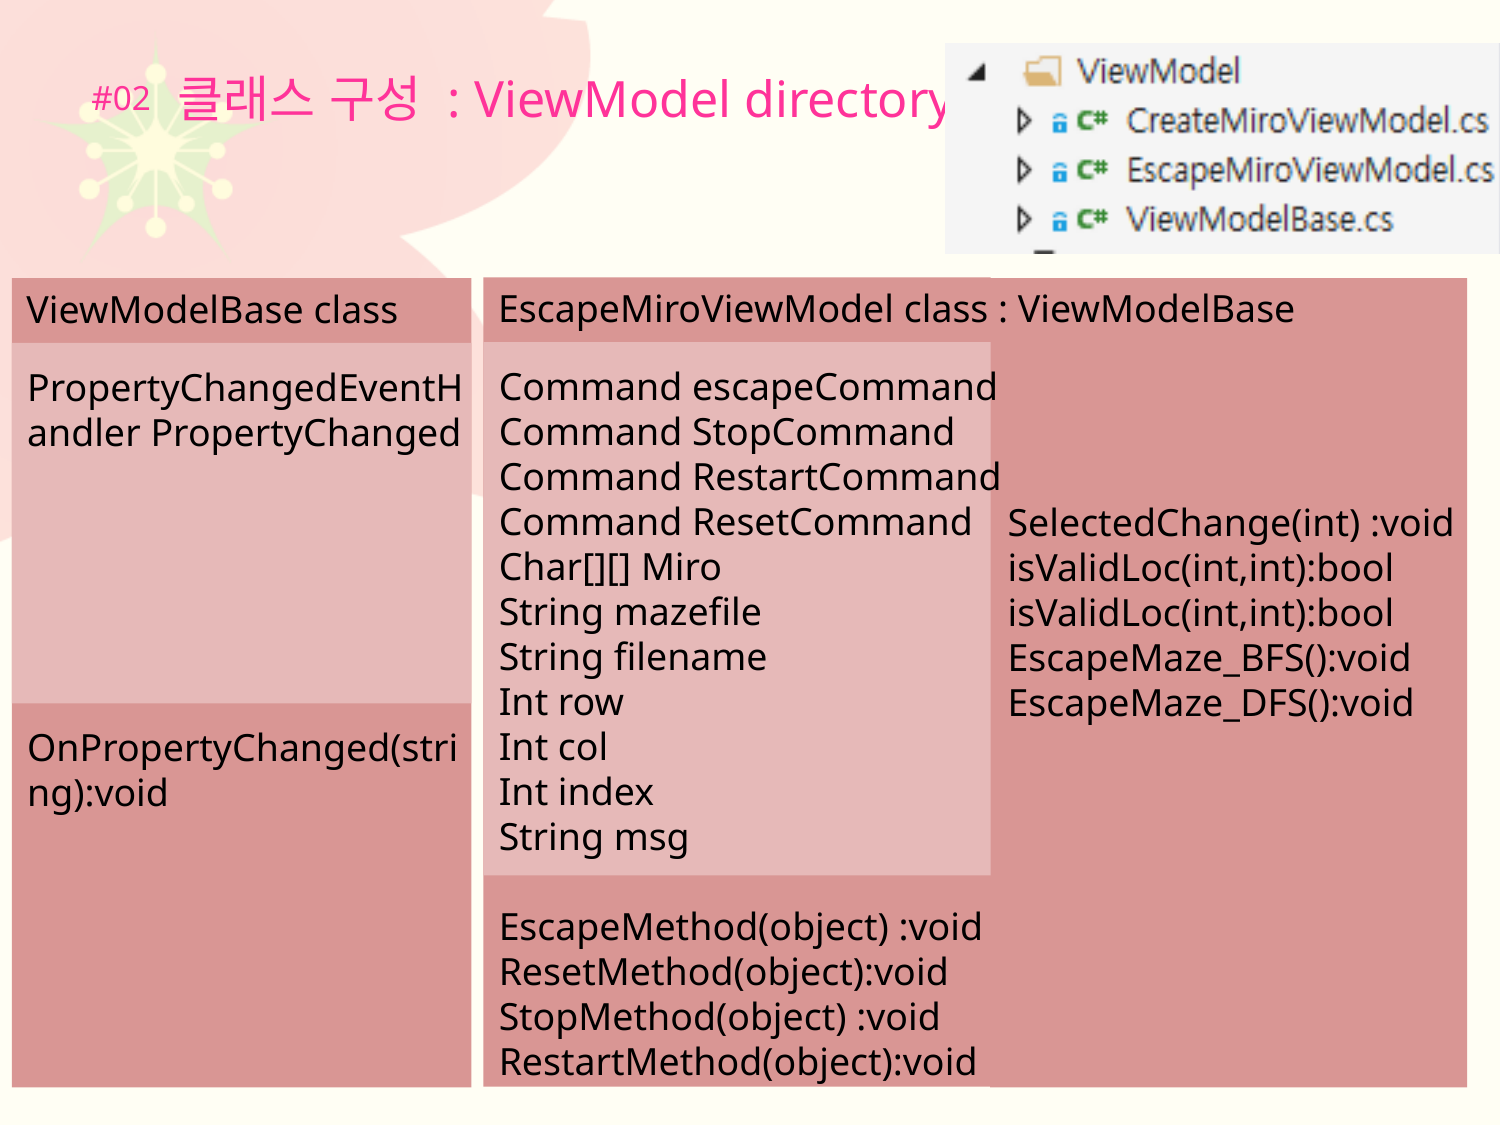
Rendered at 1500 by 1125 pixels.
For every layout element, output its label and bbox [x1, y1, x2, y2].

picture [0, 0, 1500, 1125]
text_box [11, 277, 480, 1088]
text_box [1332, 277, 1497, 1088]
text_box [483, 277, 1329, 1099]
